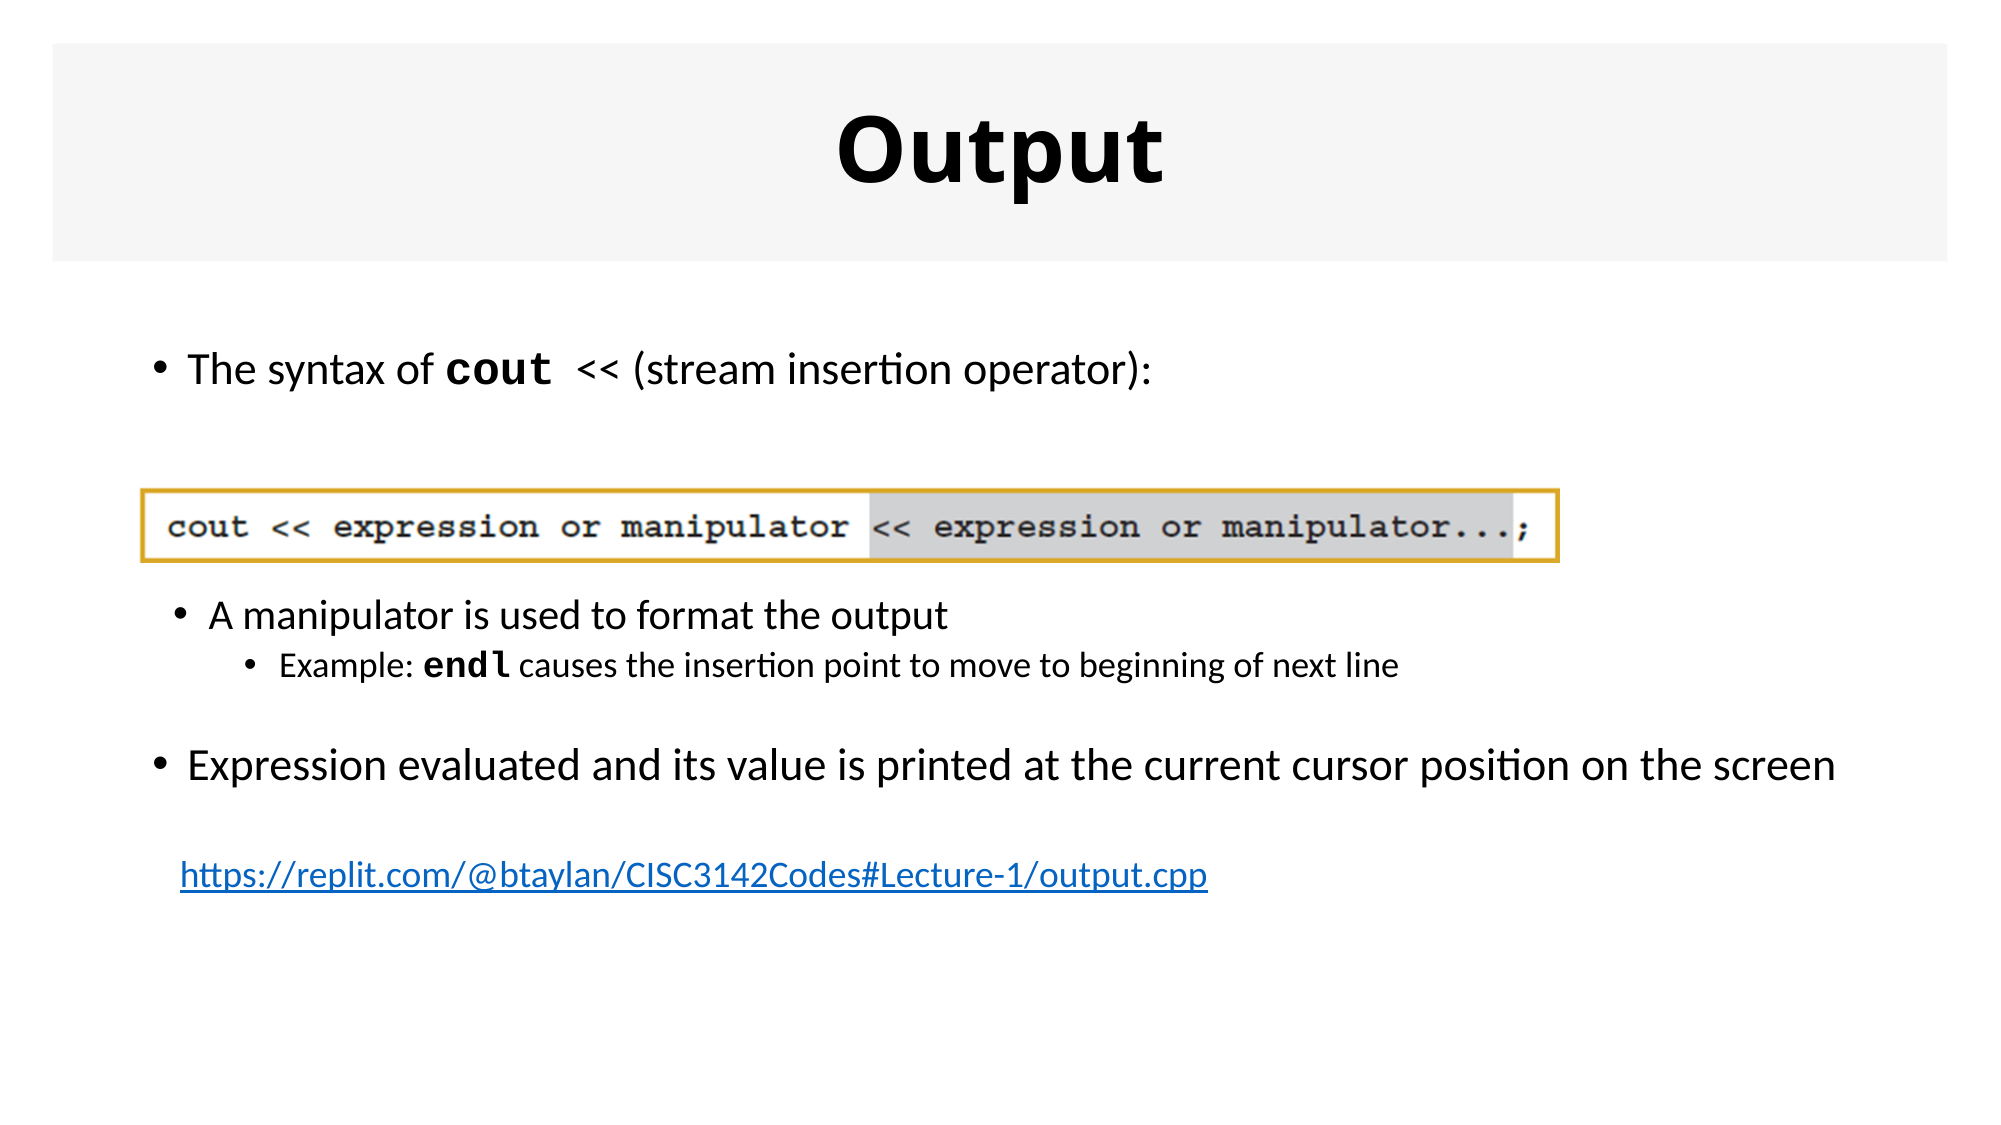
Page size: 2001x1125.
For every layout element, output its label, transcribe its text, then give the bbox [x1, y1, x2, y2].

title Output [52, 43, 1948, 262]
list The syntax of cout << (stream insertion operator): Expression evaluated and its value is printed at the current cursor position on the screen [137, 337, 1863, 821]
picture [137, 485, 1560, 563]
text_box A manipulator is used to format the output Example: endl causes the insertion point to move to beginning of next line [158, 585, 1539, 696]
text_box https://replit.com/@btaylan/CISC3142Codes#Lecture-1/output.cpp [165, 842, 1615, 903]
